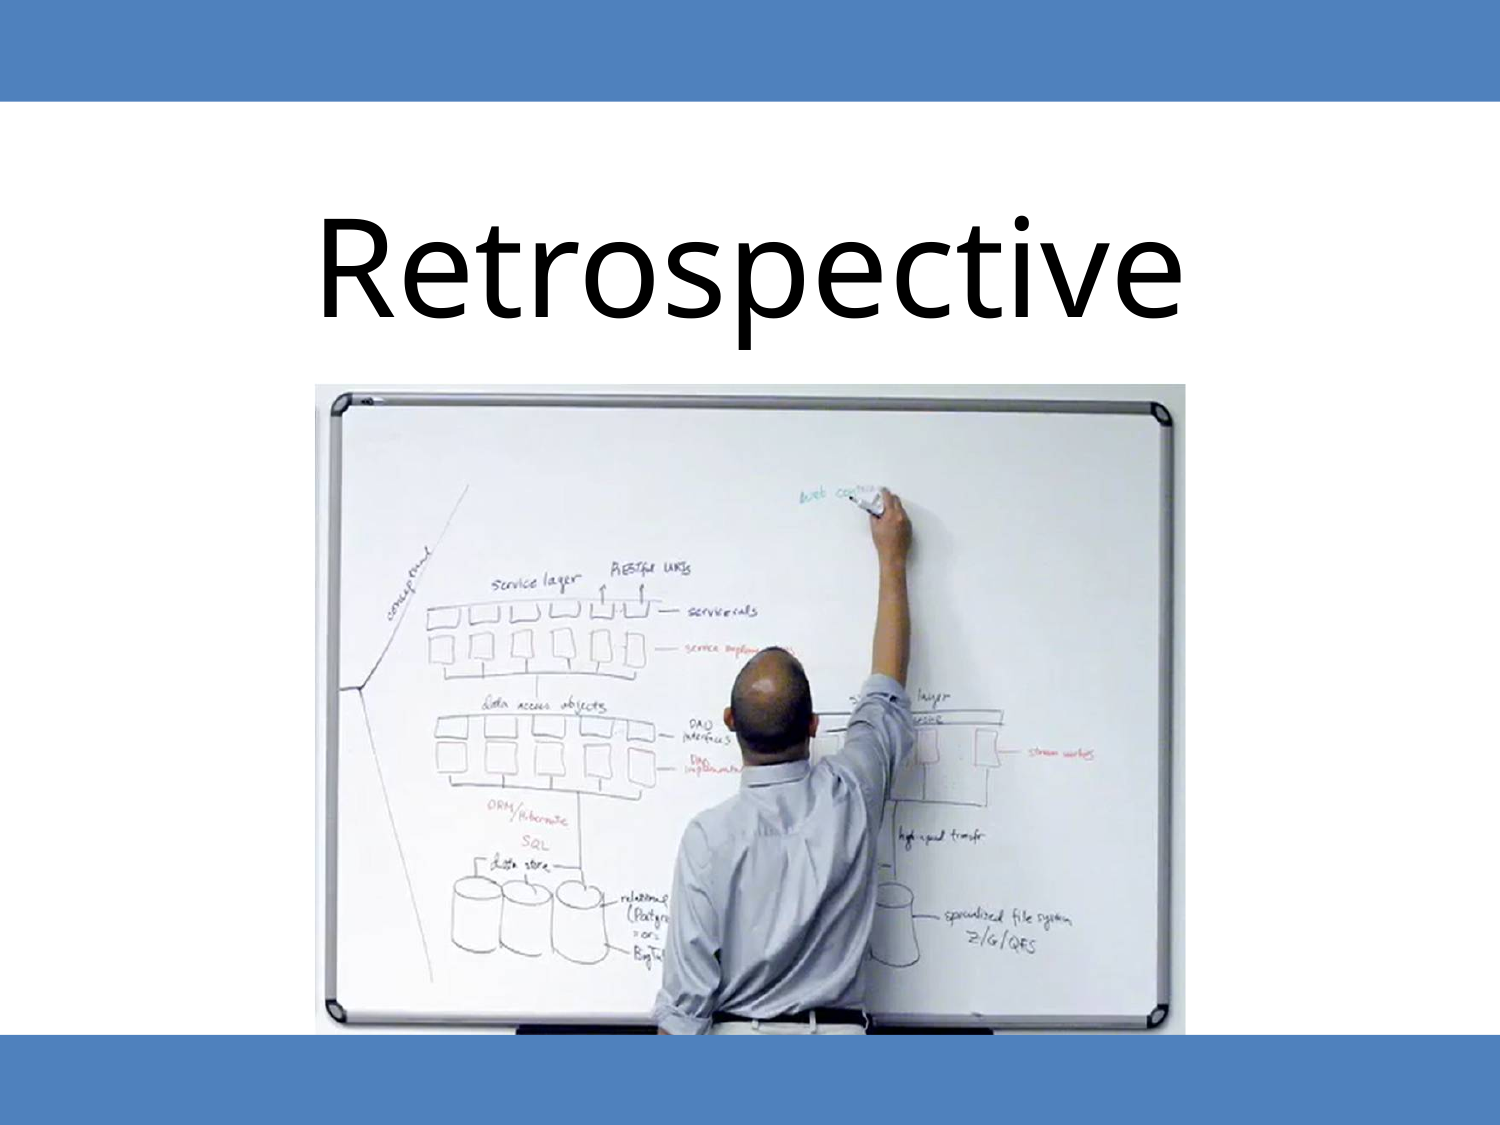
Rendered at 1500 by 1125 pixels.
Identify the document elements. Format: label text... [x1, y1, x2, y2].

picture [314, 383, 1186, 1041]
text_box [0, 1033, 1500, 1125]
text_box Retrospective [0, 172, 1500, 353]
text_box [0, 0, 1500, 104]
